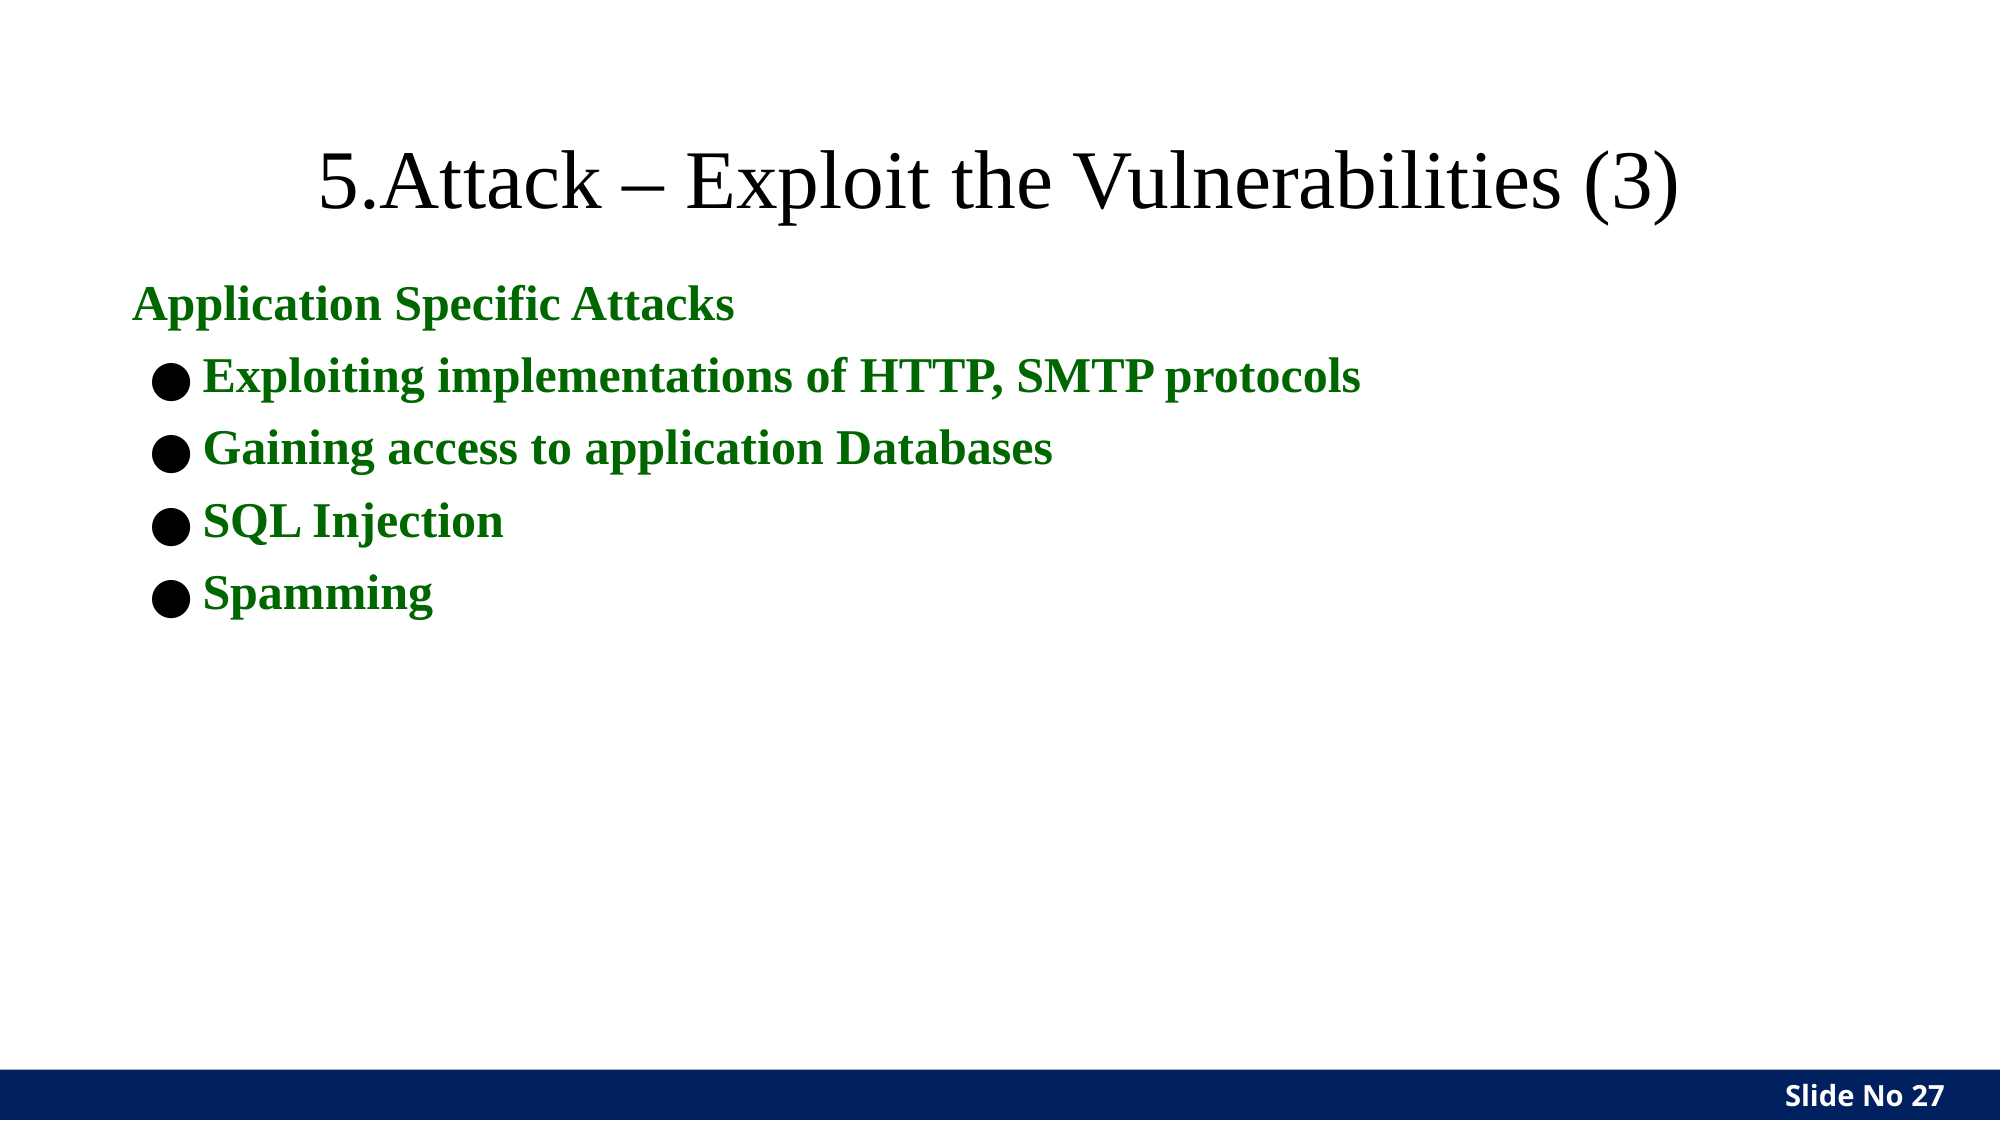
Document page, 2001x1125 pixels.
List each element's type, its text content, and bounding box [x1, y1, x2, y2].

text_box 5.Attack – Exploit the Vulnerabilities (3) [50, 45, 1950, 233]
text_box Application Specific Attacks Exploiting implementations of HTTP, SMTP protocols Gaining access to application Databases SQL Injection Spamming [116, 262, 1950, 688]
